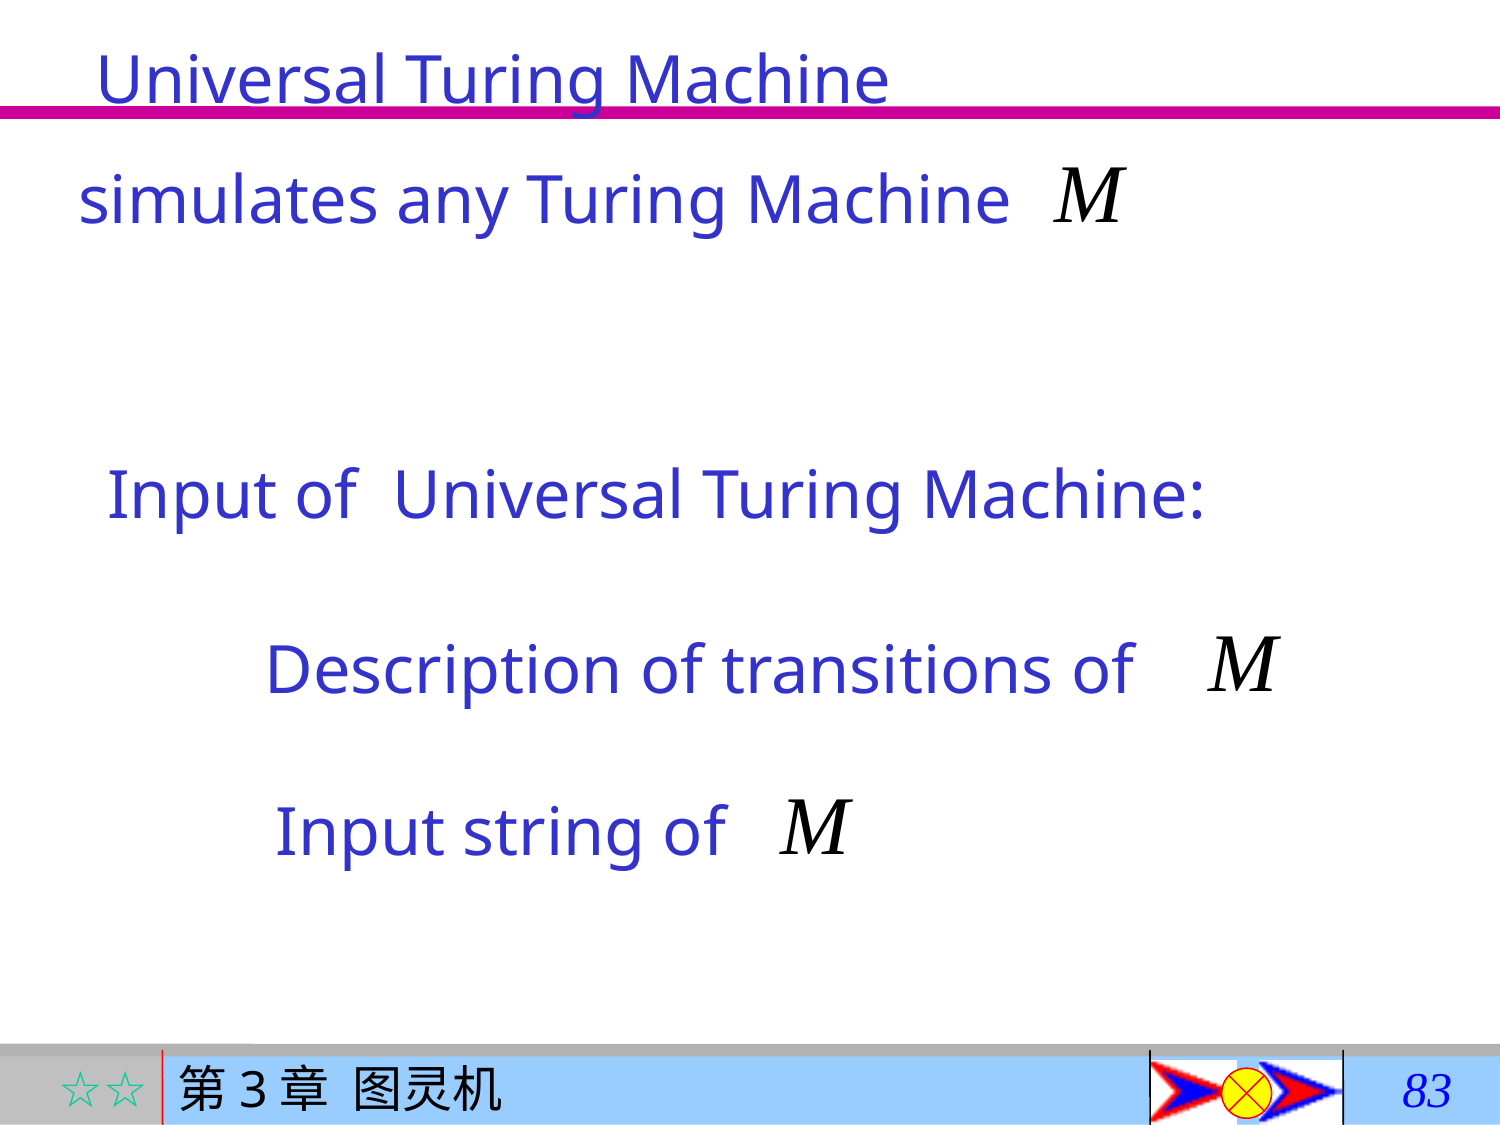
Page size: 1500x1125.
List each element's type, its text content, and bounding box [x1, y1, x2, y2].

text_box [282, 1084, 326, 1110]
text_box simulates any Turing Machine [63, 149, 1029, 245]
picture [1151, 1060, 1237, 1125]
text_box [202, 1066, 224, 1077]
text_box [406, 1068, 448, 1110]
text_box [1049, 162, 1140, 228]
text_box Input of Universal Turing Machine: [92, 444, 1223, 539]
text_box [181, 1066, 202, 1078]
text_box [471, 1068, 500, 1110]
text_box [455, 1066, 473, 1110]
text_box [182, 1080, 221, 1110]
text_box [1203, 631, 1294, 697]
text_box Input string of [260, 781, 759, 877]
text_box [282, 1065, 326, 1080]
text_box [775, 793, 866, 860]
picture [1259, 1060, 1342, 1125]
text_box Description of transitions of [249, 619, 1151, 714]
text_box Universal Turing Machine [80, 29, 925, 124]
